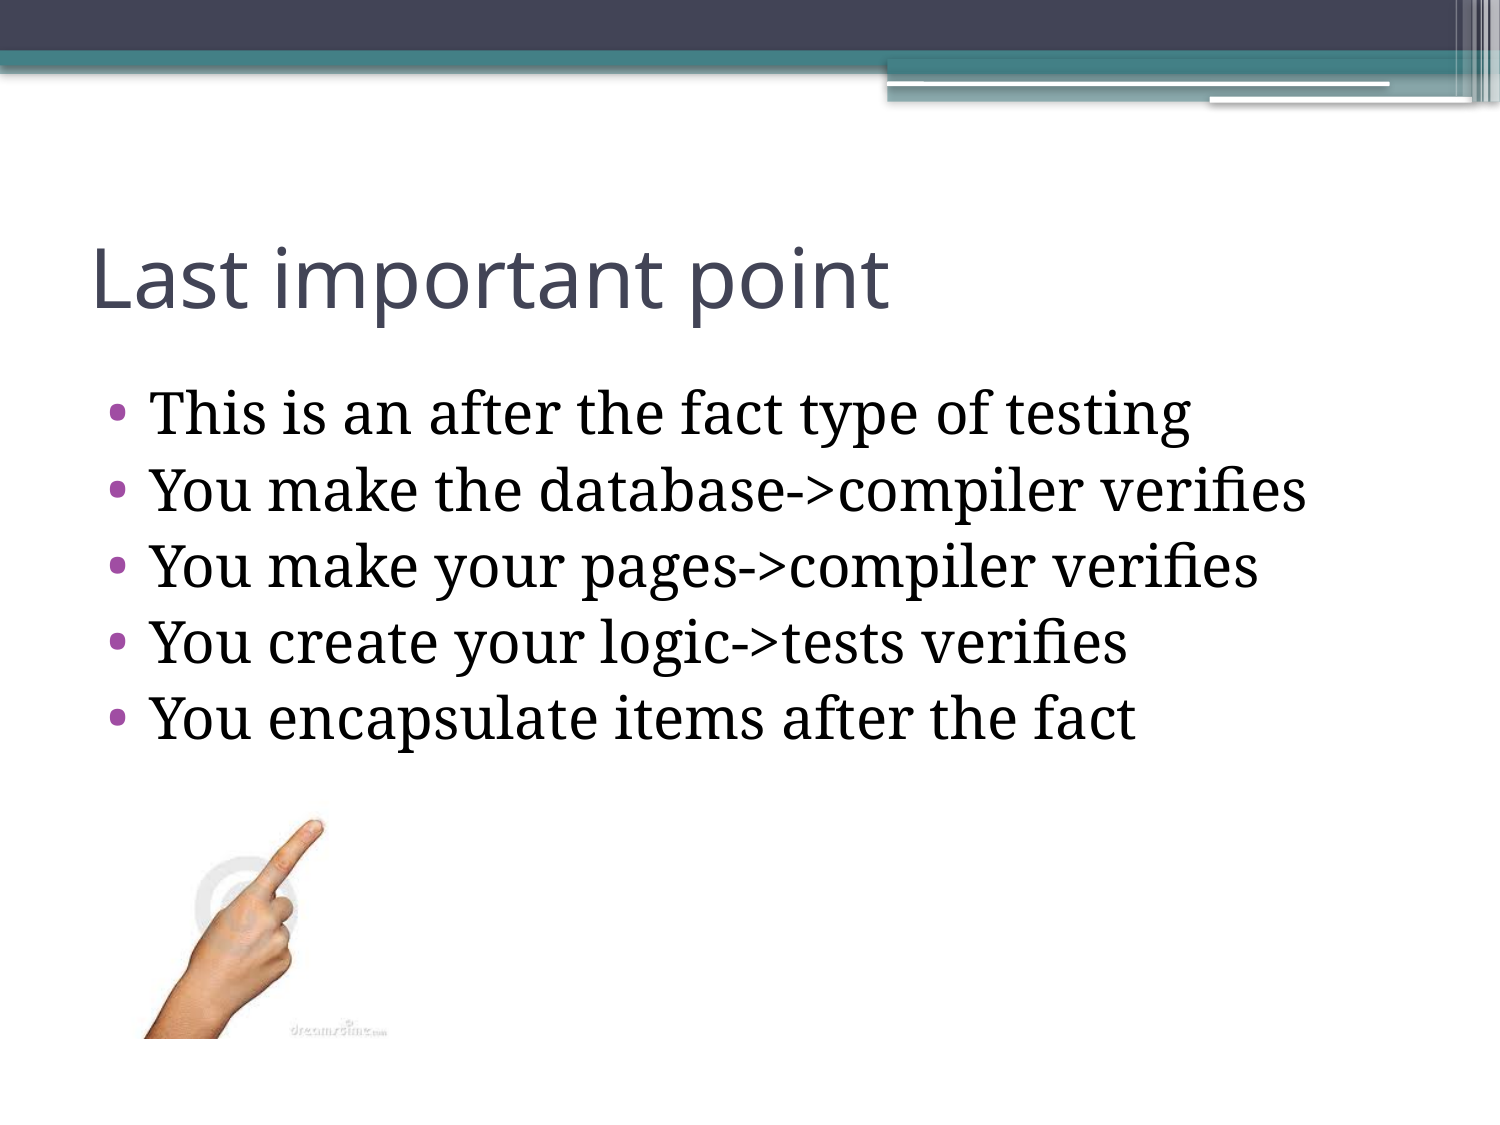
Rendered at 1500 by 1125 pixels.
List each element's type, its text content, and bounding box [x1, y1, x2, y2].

picture [111, 762, 389, 1040]
list This is an after the fact type of testing You make the database->compiler verifies You make your pages->compiler verifies You create your logic->tests verifies You encapsulate items after the fact [75, 368, 1425, 1079]
title Last important point [75, 187, 1425, 363]
